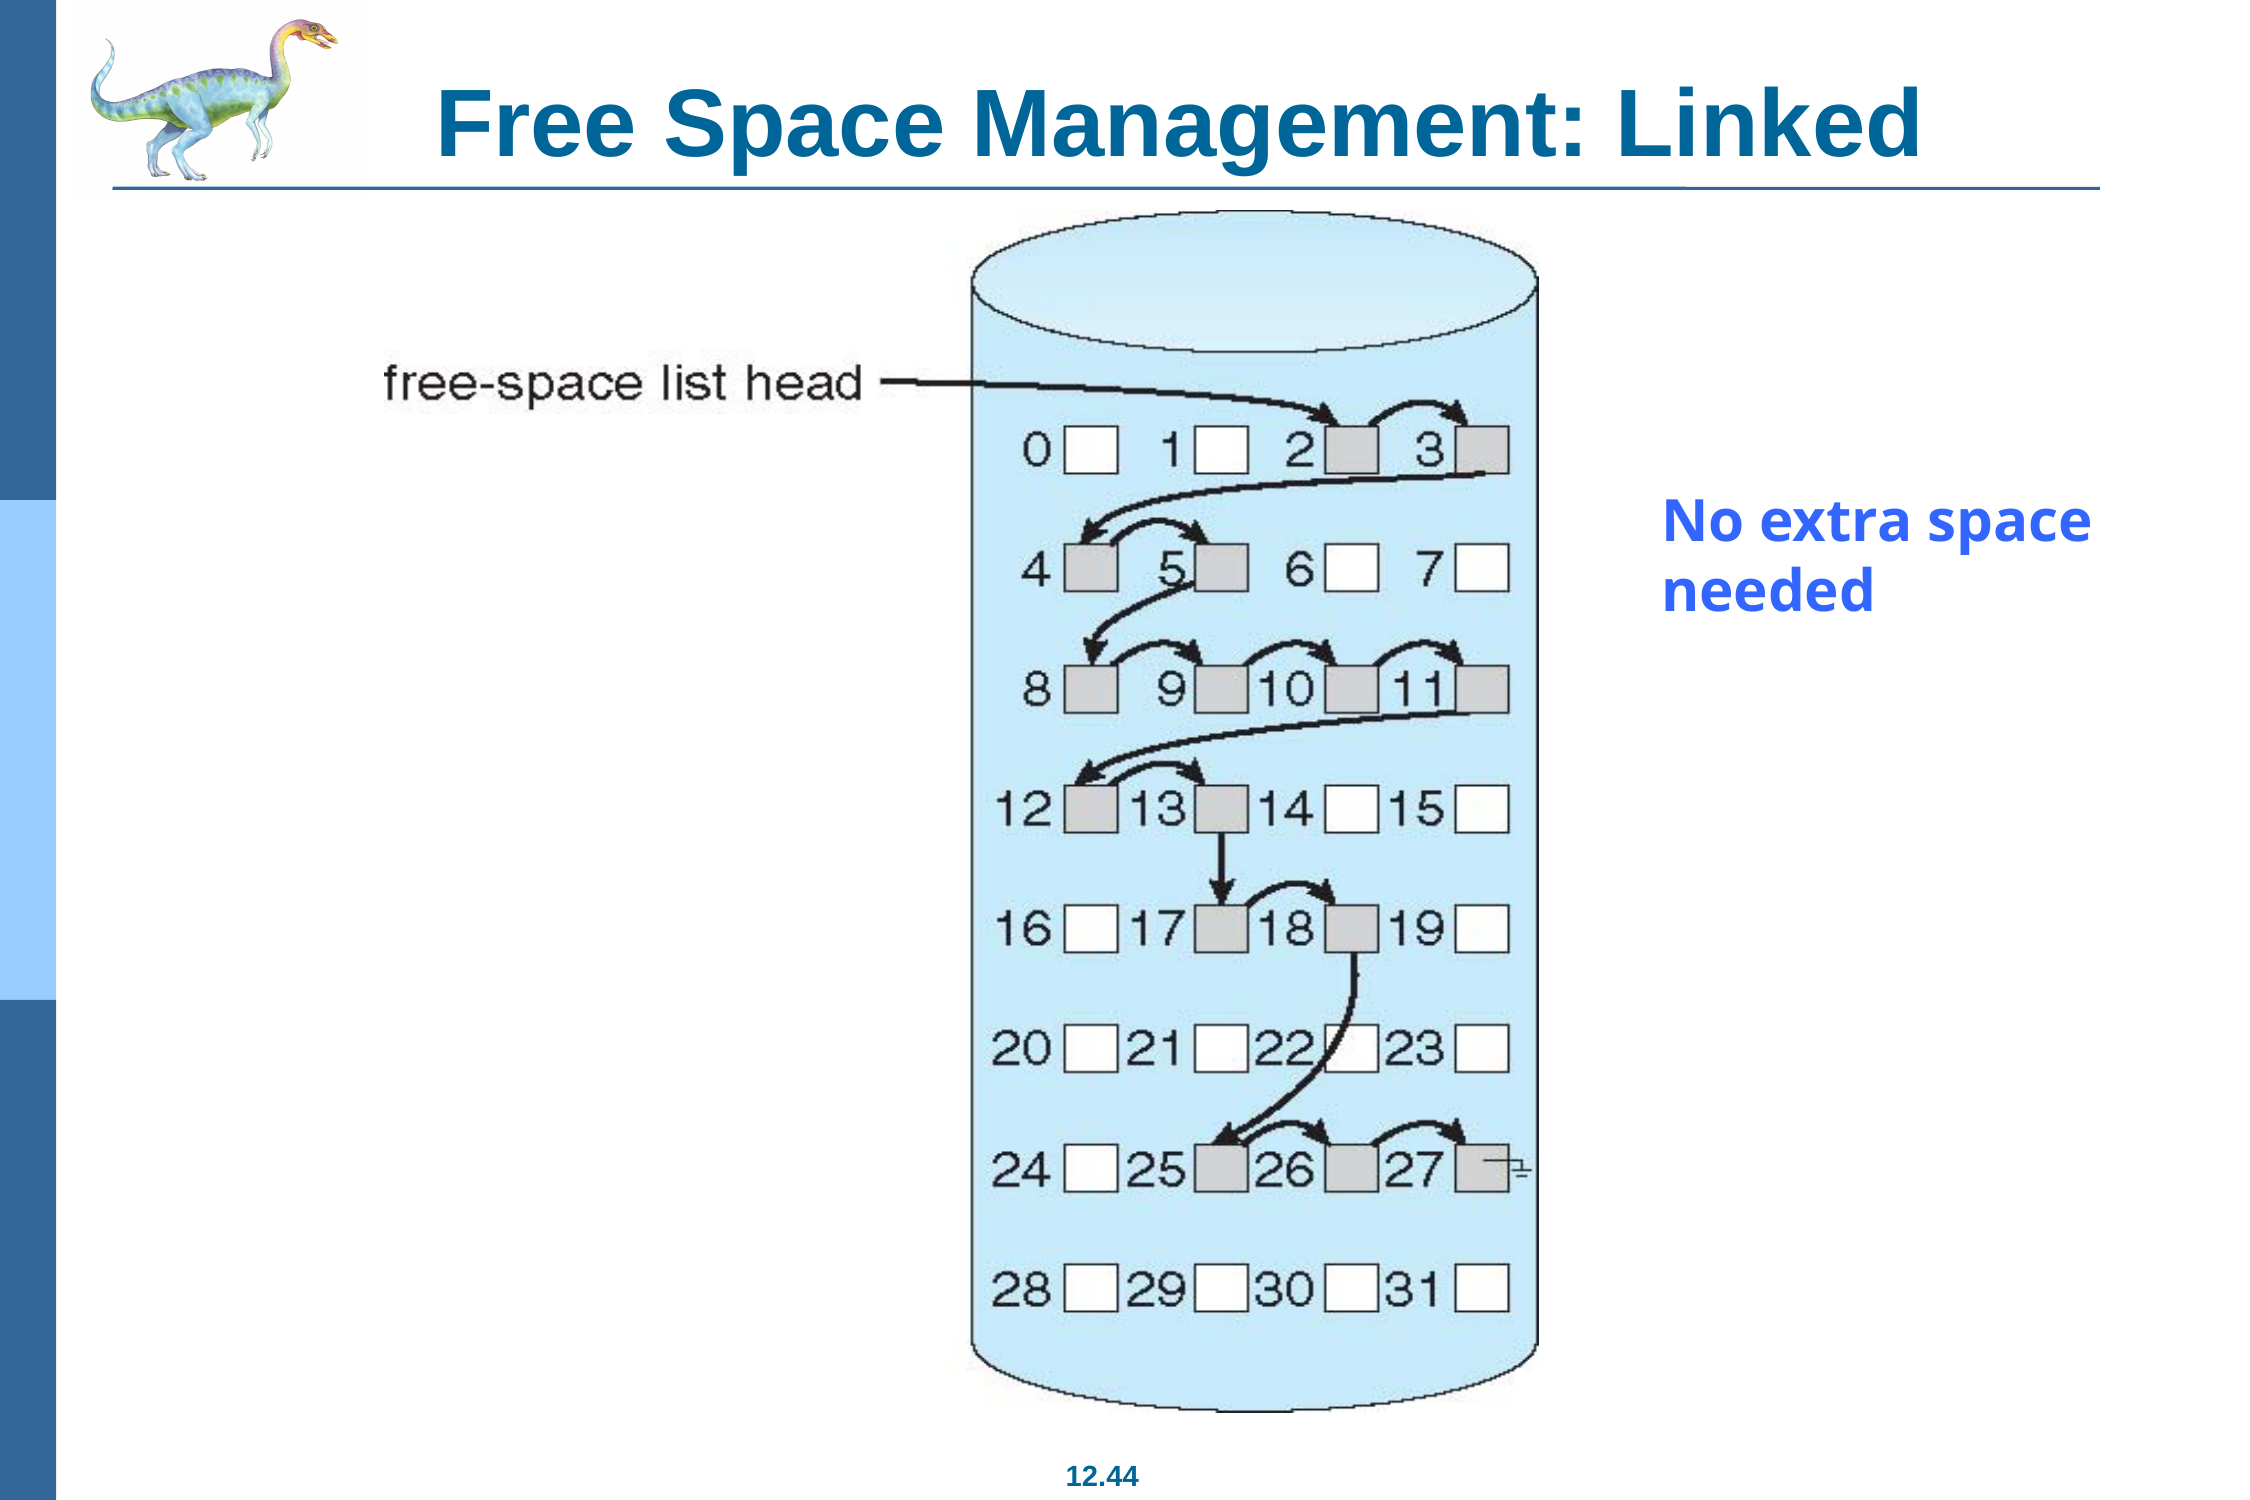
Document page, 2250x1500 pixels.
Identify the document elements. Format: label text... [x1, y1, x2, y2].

picture [384, 210, 1540, 1414]
title Free Space Management: Linked [222, 60, 2138, 187]
picture [70, 0, 365, 199]
text_box No extra space needed [1646, 476, 2138, 631]
